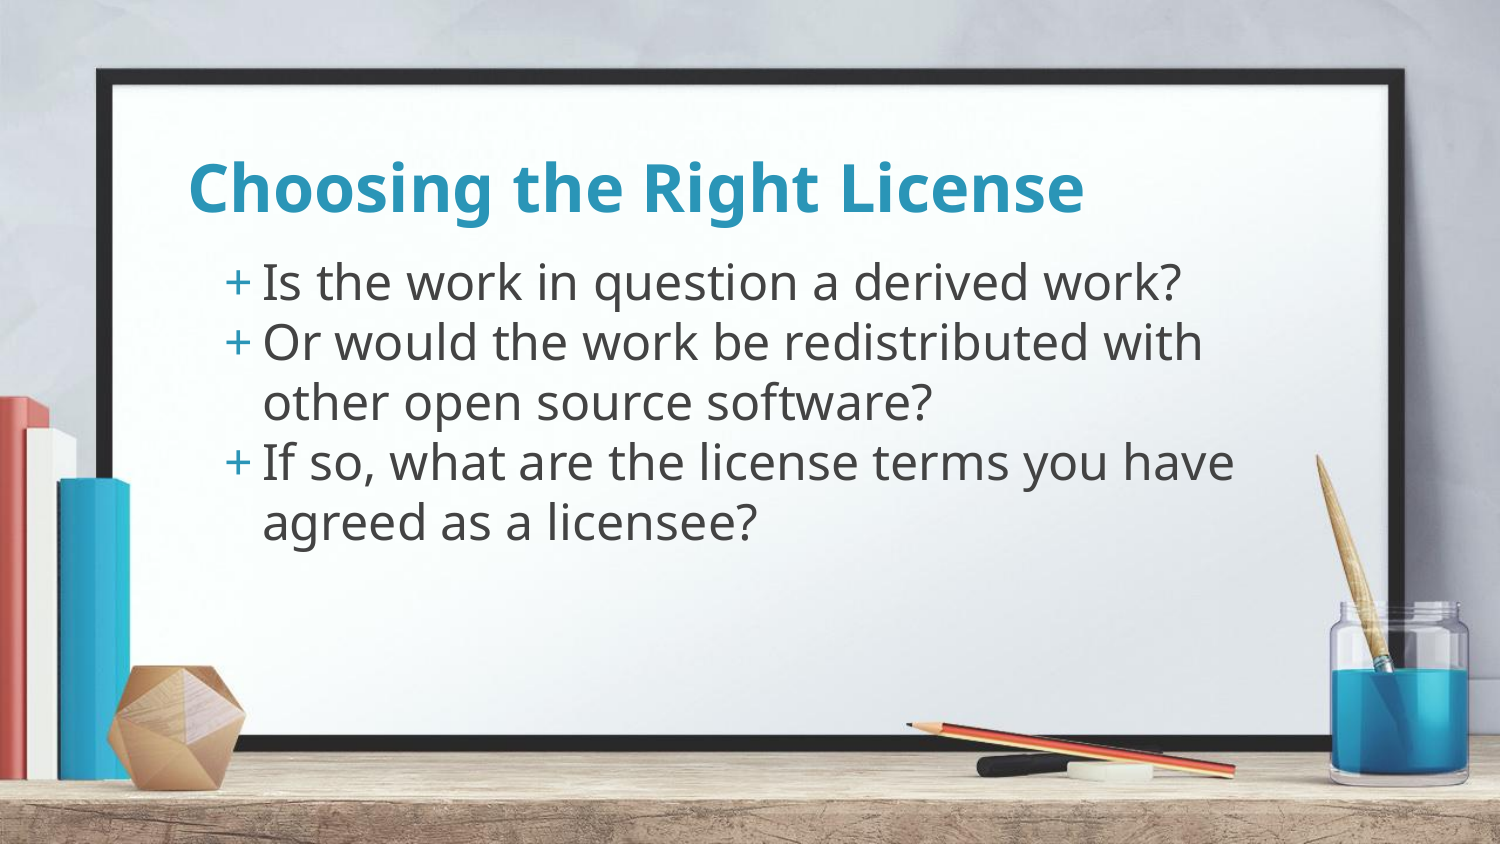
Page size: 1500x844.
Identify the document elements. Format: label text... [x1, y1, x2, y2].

list Is the work in question a derived work? Or would the work be redistributed with other open source software? If so, what are the license terms you have agreed as a licensee? [172, 235, 1324, 680]
picture [0, 0, 1500, 844]
title Choosing the Right License [172, 130, 1324, 235]
